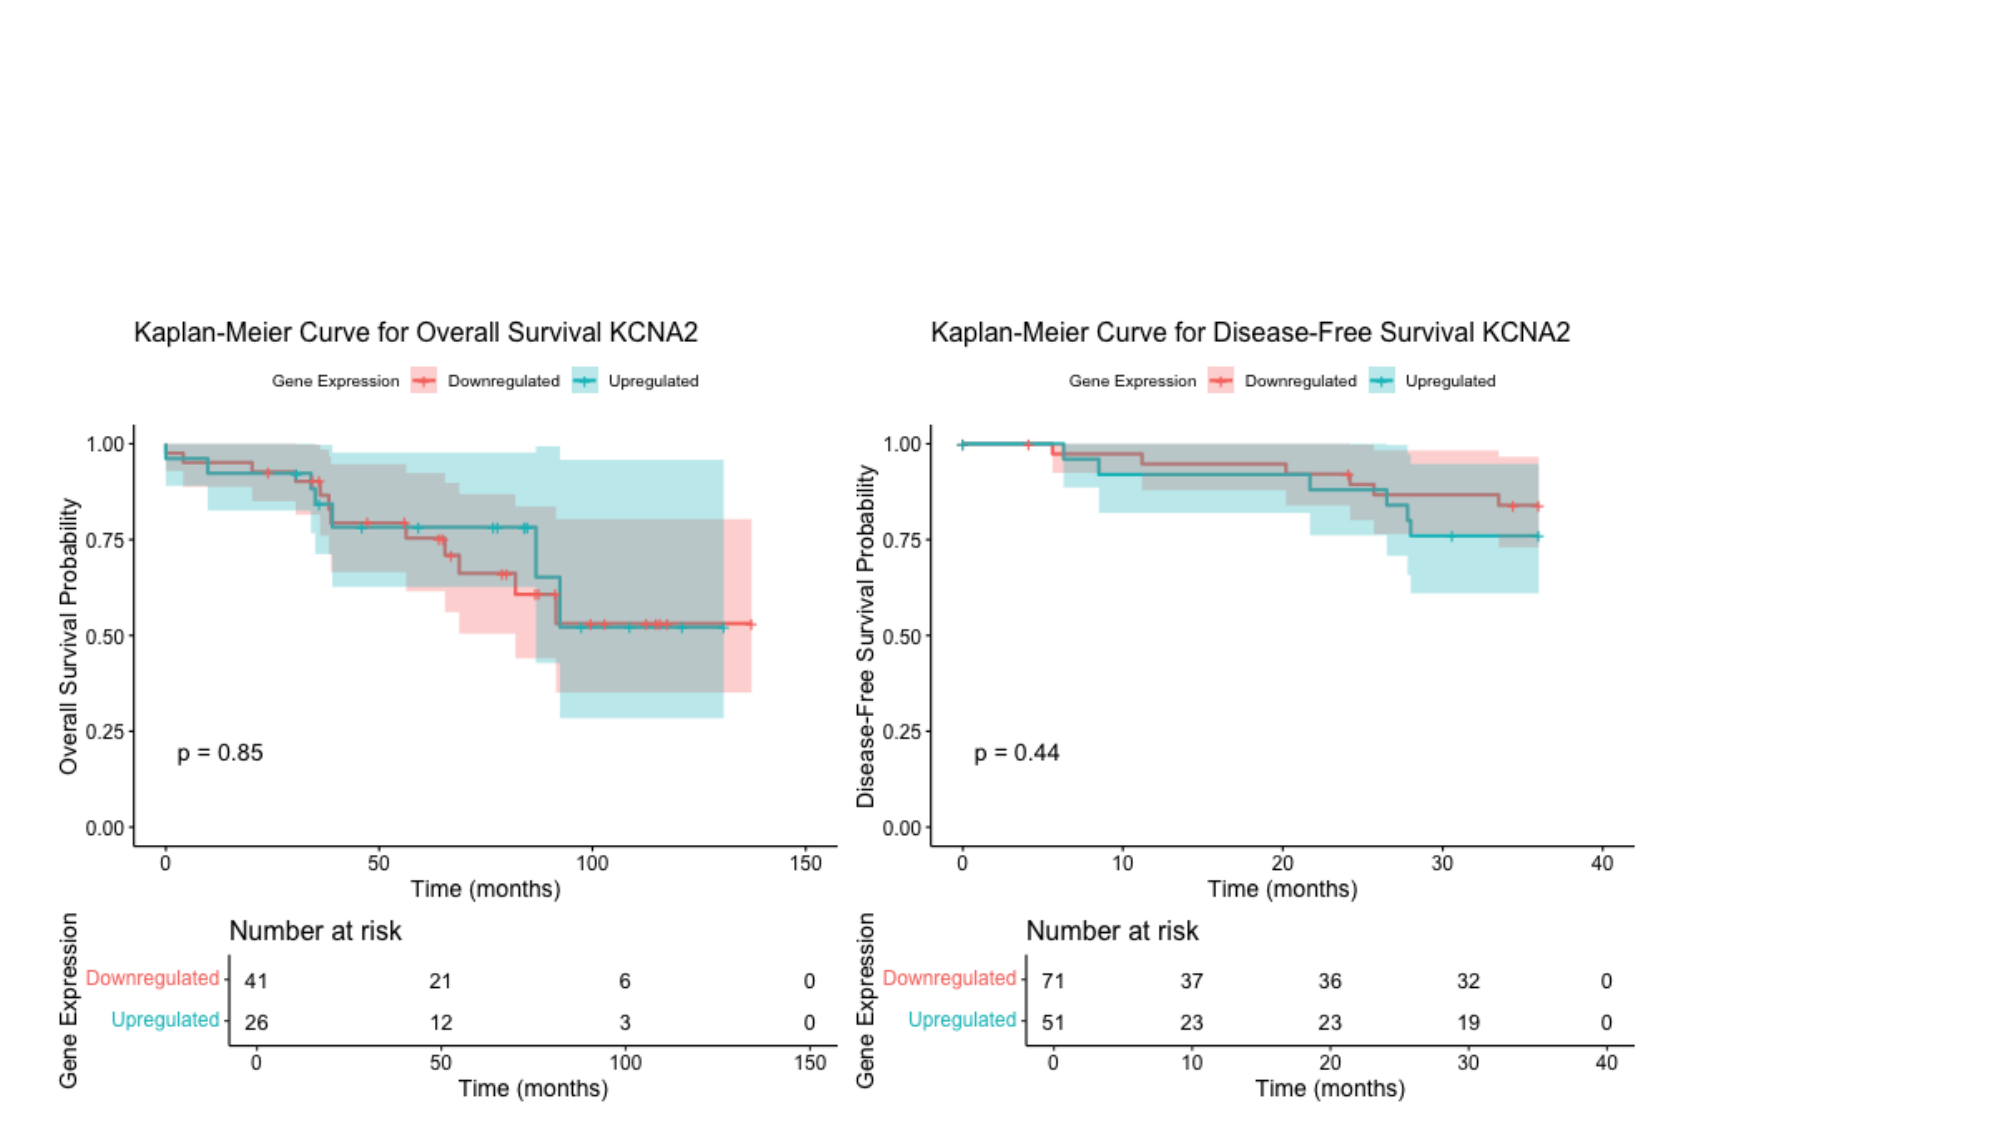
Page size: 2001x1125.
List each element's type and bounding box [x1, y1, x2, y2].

picture [49, 311, 848, 1111]
list [848, 311, 1646, 1111]
